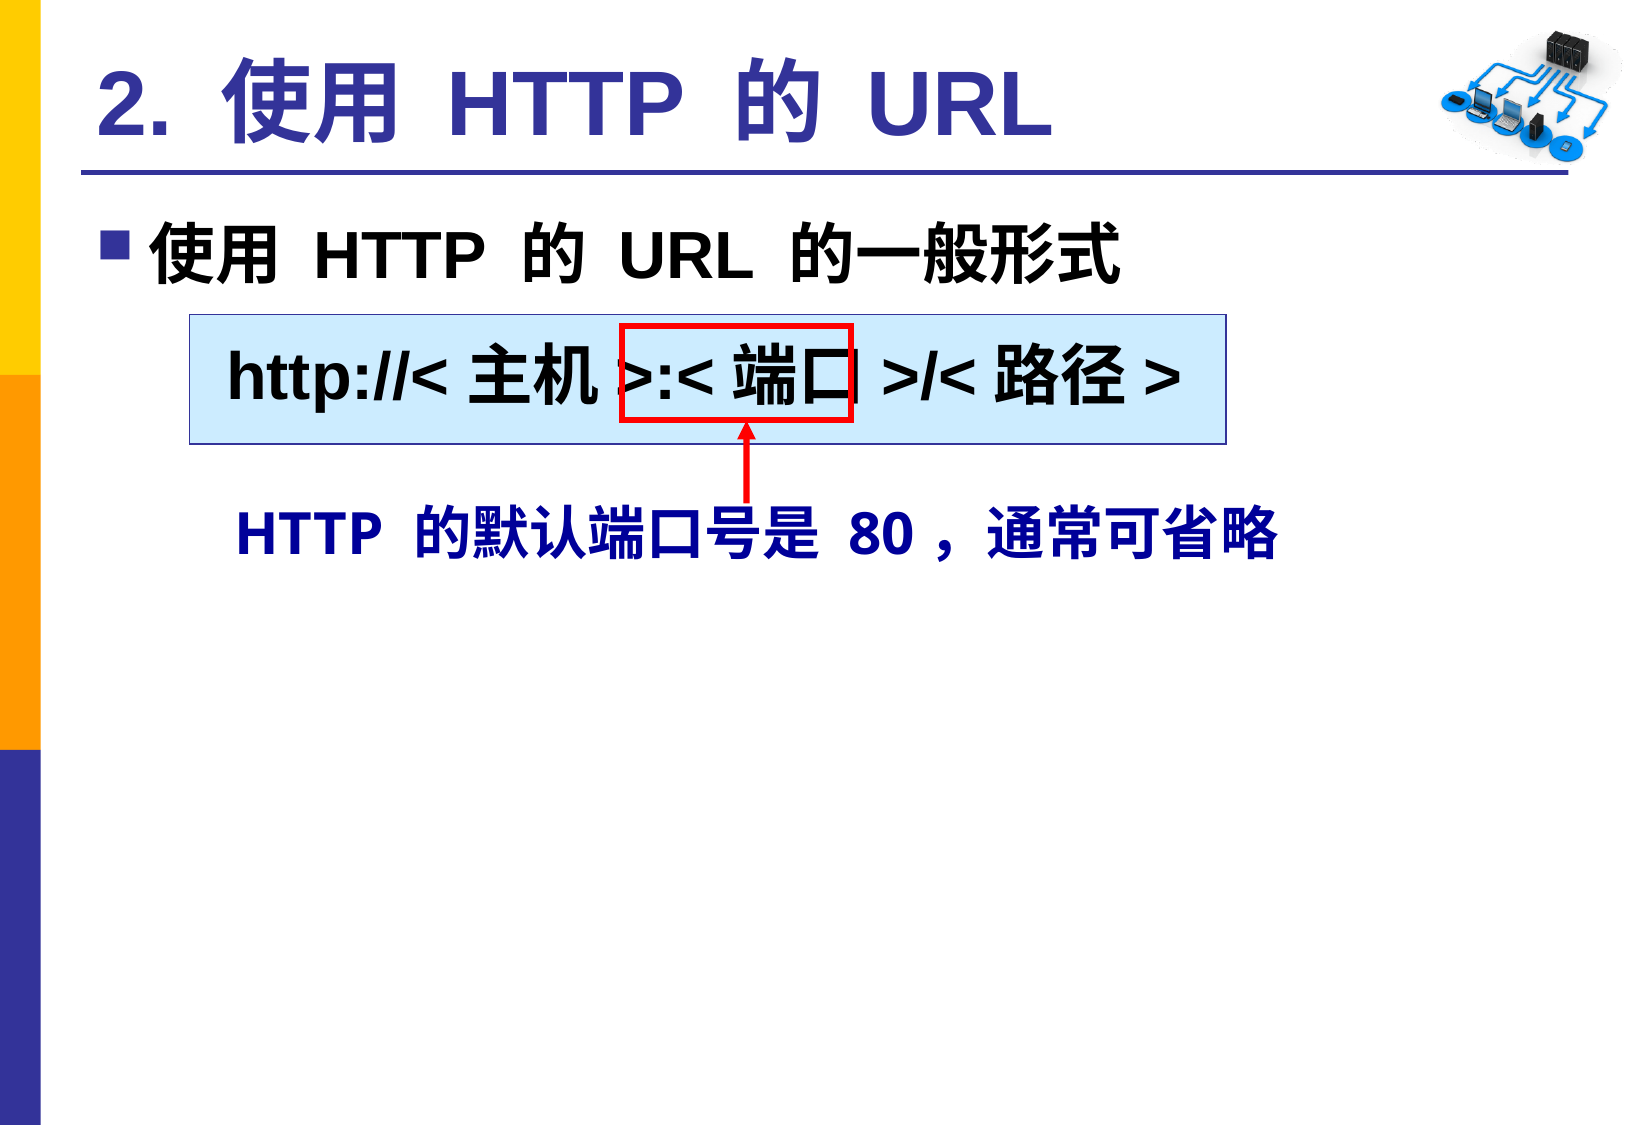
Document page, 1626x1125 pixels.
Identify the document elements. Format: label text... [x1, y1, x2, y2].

picture [1438, 30, 1624, 165]
list 使用 HTTP 的 URL 的一般形式 http://<主机>:<端口>/<路径> [81, 196, 1569, 1006]
title 2. 使用 HTTP 的 URL [81, 31, 1569, 161]
text_box HTTP 的默认端口号是 80，通常可省略 [219, 488, 1293, 574]
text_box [621, 325, 852, 504]
